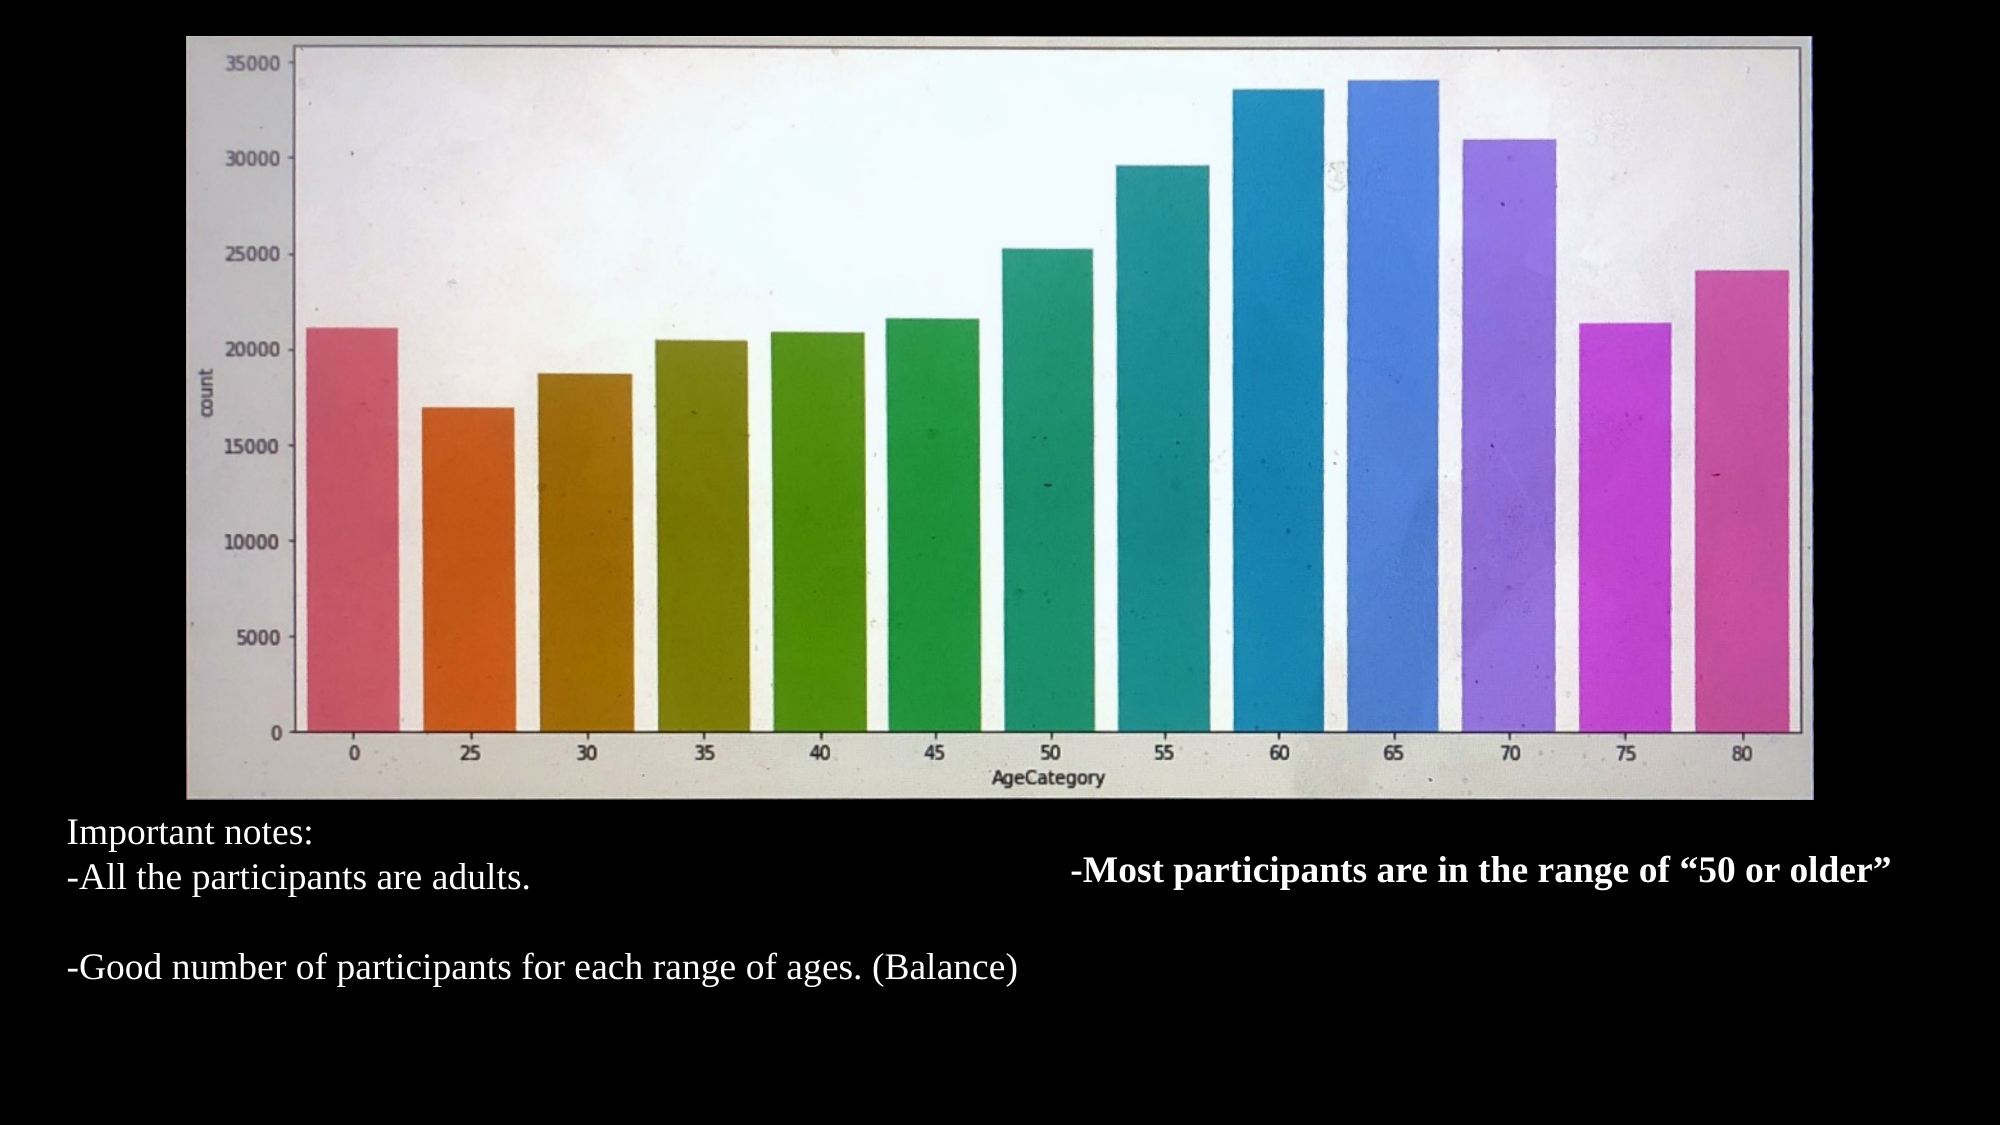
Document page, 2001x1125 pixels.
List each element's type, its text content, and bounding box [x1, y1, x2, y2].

picture [186, 36, 1814, 800]
text_box -Most participants are in the range of “50 or older” [1055, 837, 1916, 898]
text_box Important notes: -All the participants are adults. -Good number of participants for each range of ages. (Balance) [51, 799, 1052, 995]
